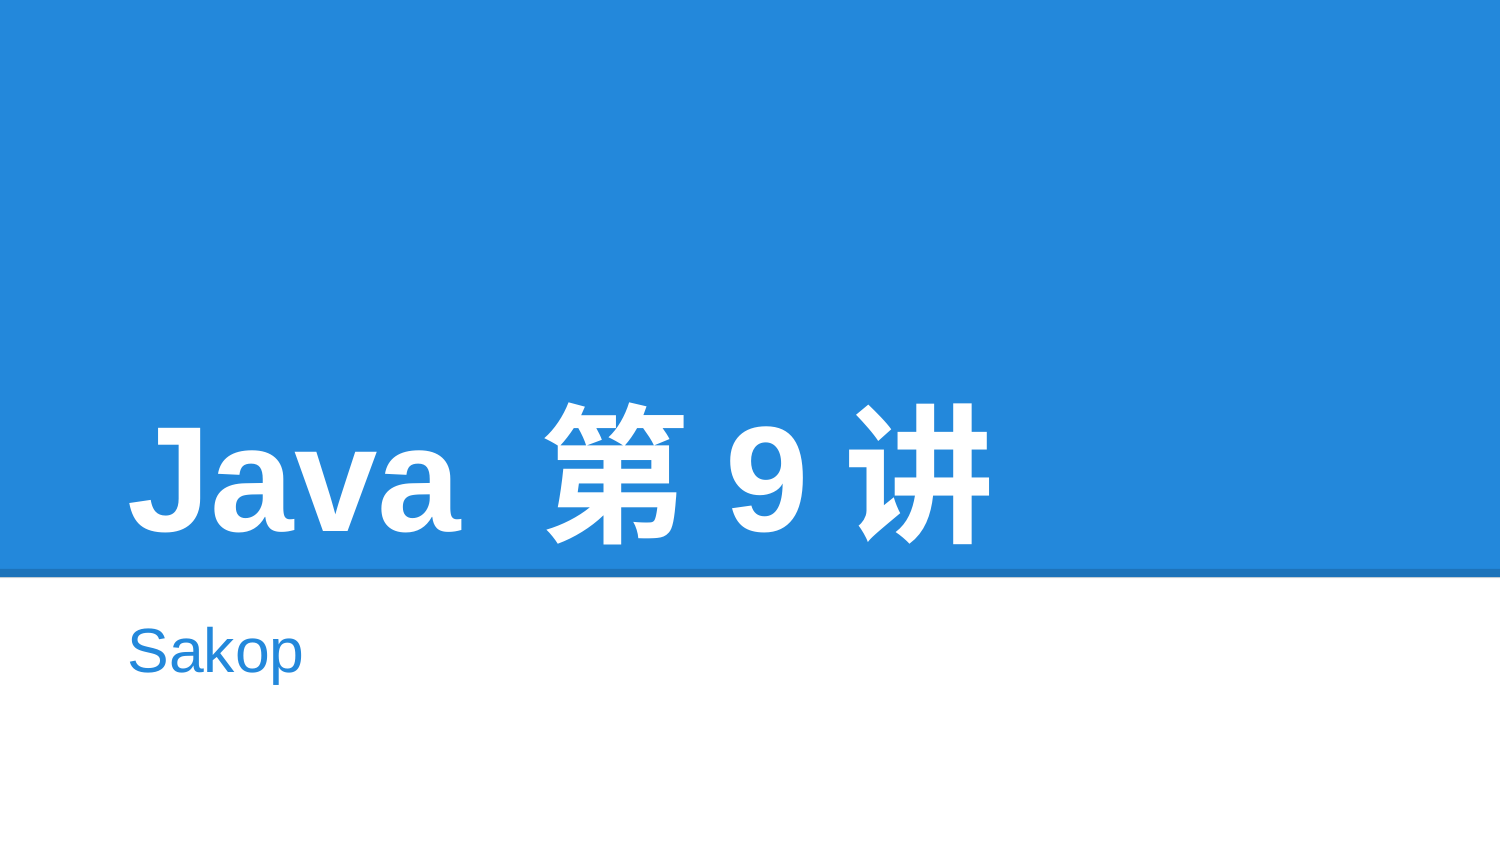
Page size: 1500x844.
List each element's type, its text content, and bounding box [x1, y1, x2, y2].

subtitle Sakop [112, 594, 1388, 844]
title Java 第9讲 [112, 366, 1388, 577]
